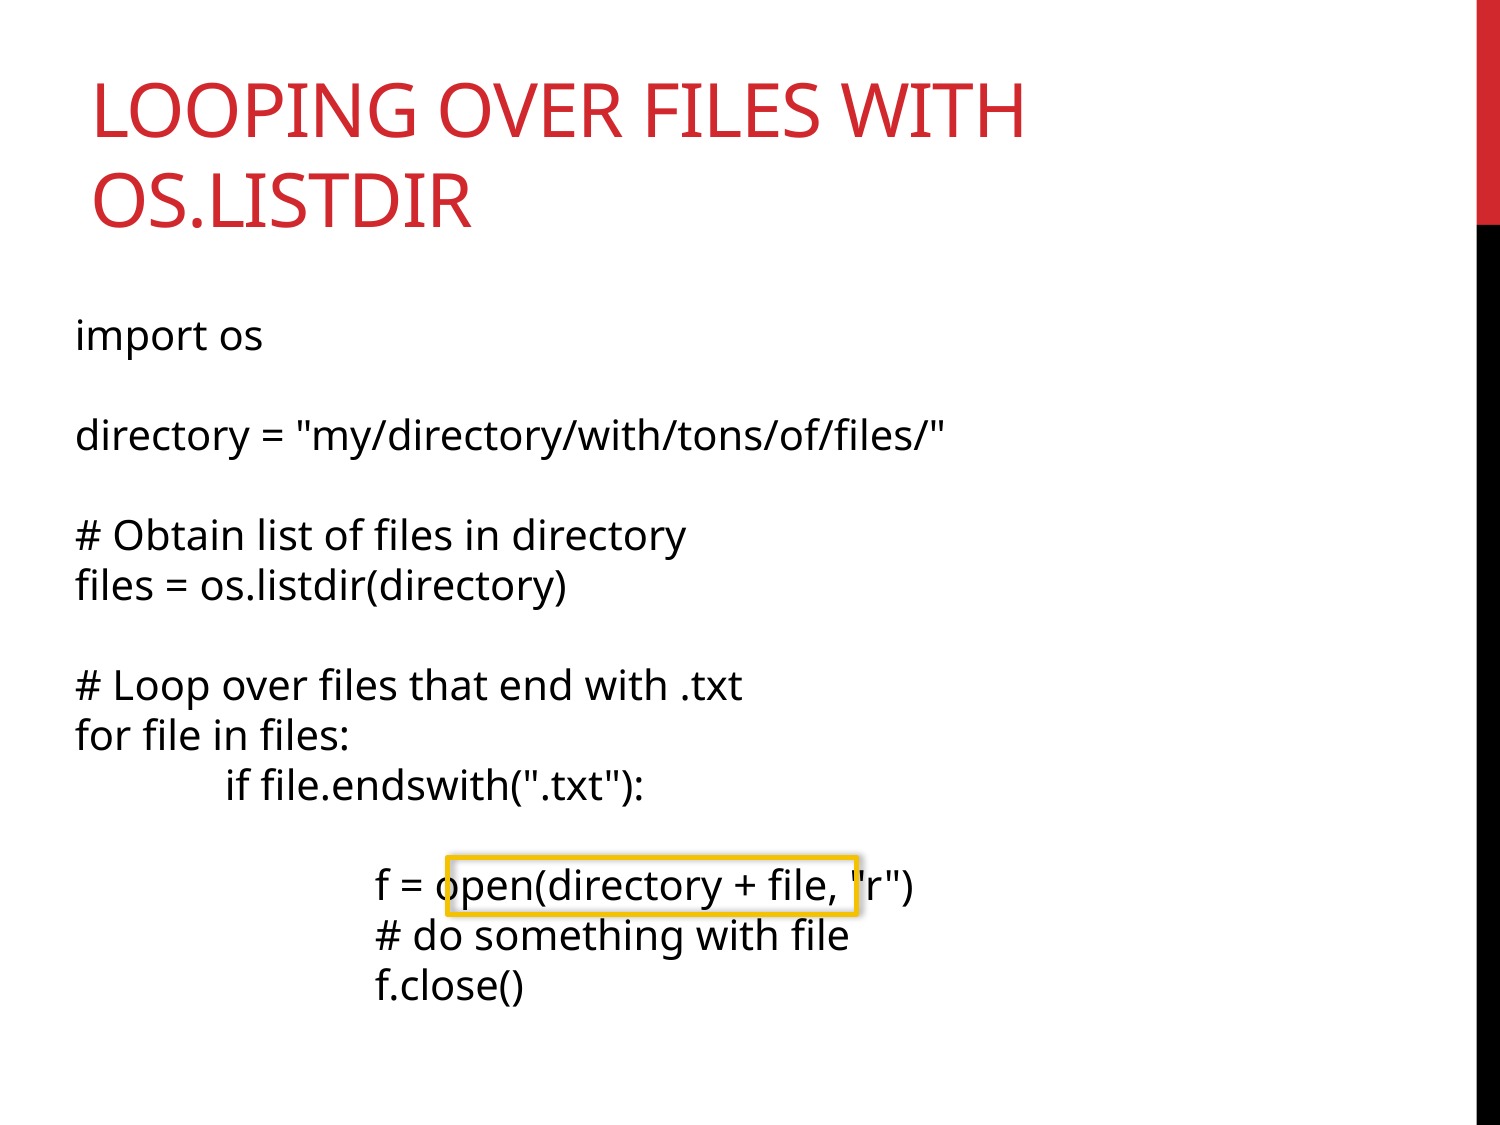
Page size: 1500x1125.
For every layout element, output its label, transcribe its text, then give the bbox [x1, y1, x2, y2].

title looping over files with os.listdir [75, 25, 1325, 250]
text_box import os directory = "my/directory/with/tons/of/files/" # Obtain list of files in directory files = os.listdir(directory) # Loop over files that end with .txt for file in files: if file.endswith(".txt"): f = open(directory + file, "r") # do something with file f.close() [59, 301, 1428, 1067]
text_box [446, 856, 857, 916]
